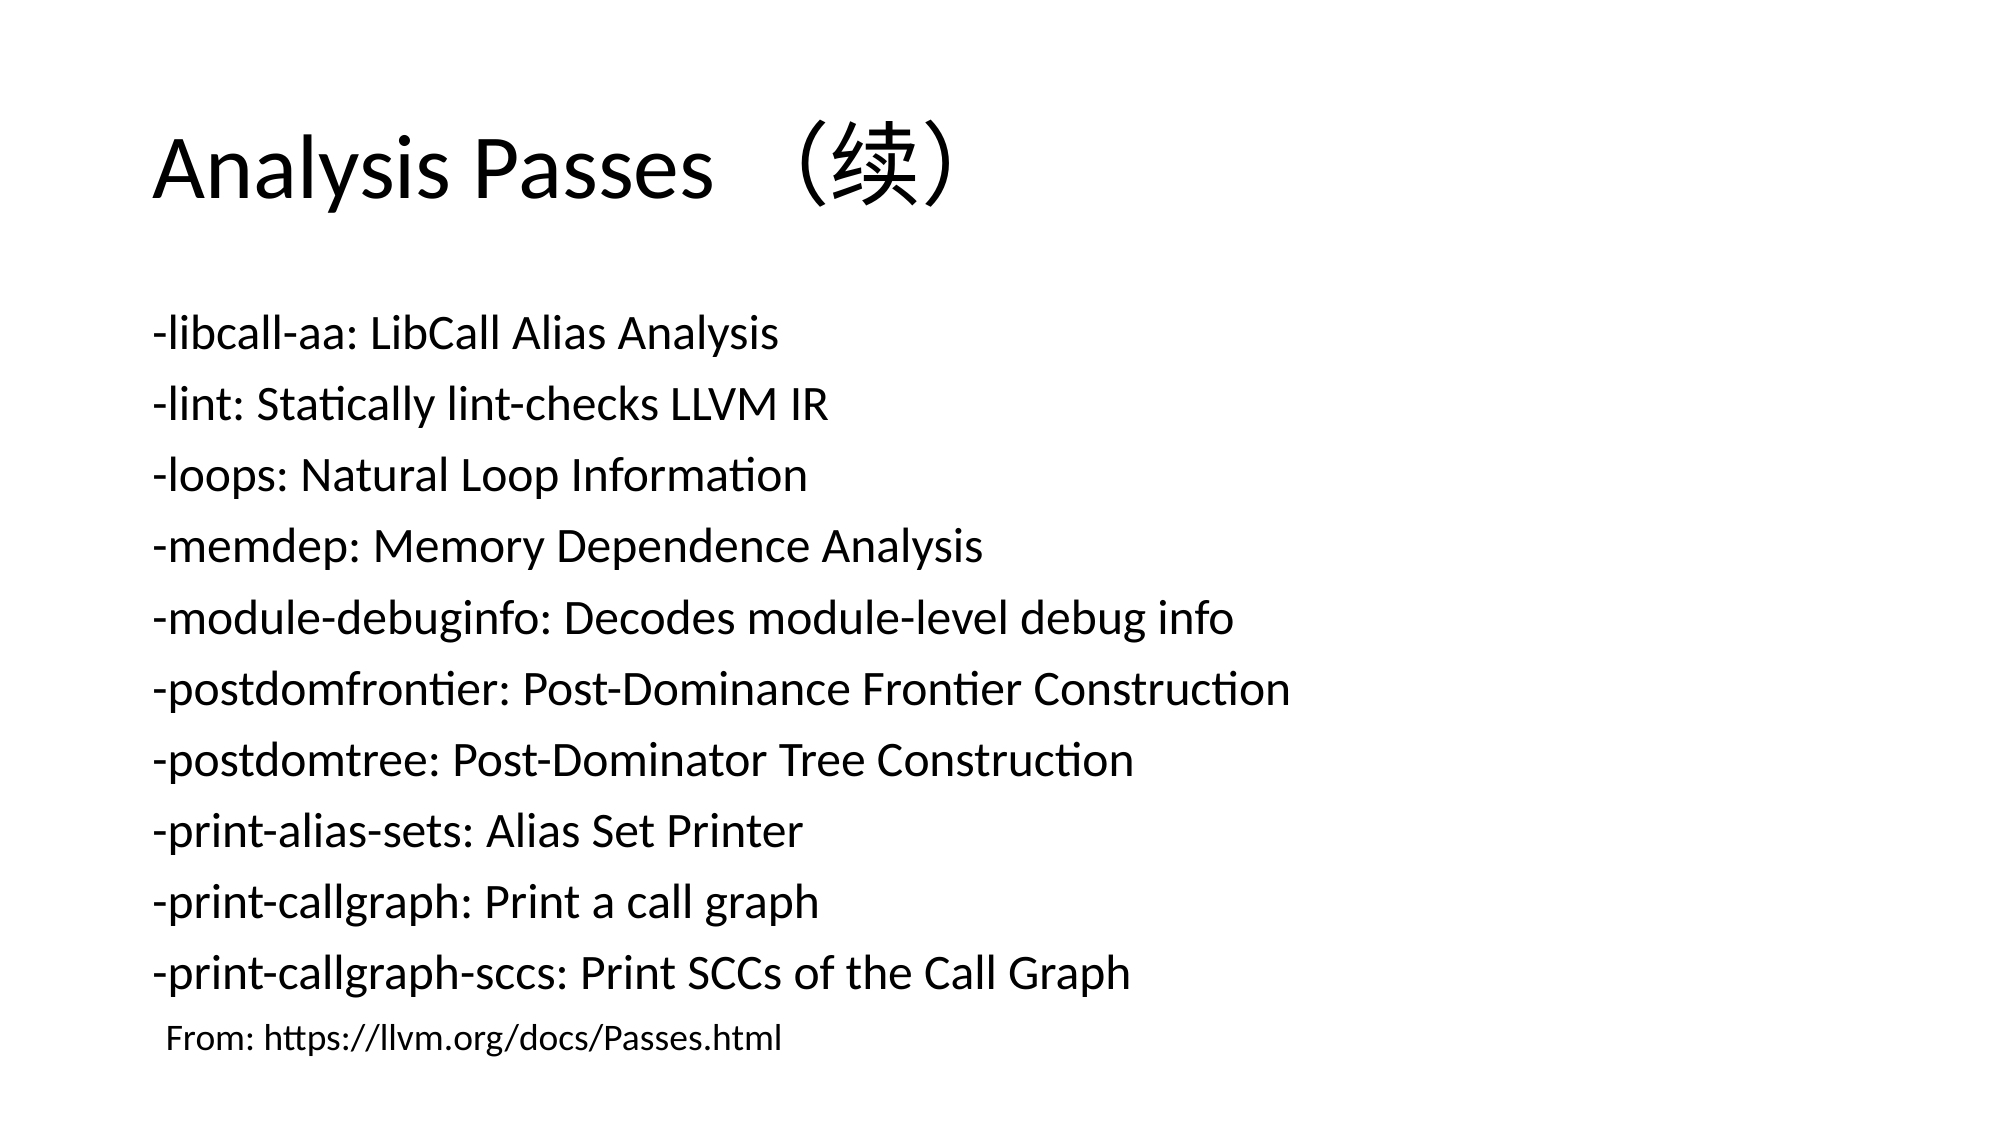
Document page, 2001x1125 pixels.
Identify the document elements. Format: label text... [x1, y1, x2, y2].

text_box From: https://llvm.org/docs/Passes.html [151, 1005, 1820, 1065]
title Analysis Passes（续） [137, 59, 1863, 278]
list -libcall-aa: LibCall Alias Analysis -lint: Statically lint-checks LLVM IR -loops: Natural Loop Information -memdep: Memory Dependence Analysis -module-debuginfo: Decodes module-level debug info -postdomfrontier: Post-Dominance Frontier Construction -postdomtree: Post-Dominator Tree Construction -print-alias-sets: Alias Set Printer -print-callgraph: Print a call graph -print-callgraph-sccs: Print SCCs of the Call Graph [137, 299, 1863, 1014]
